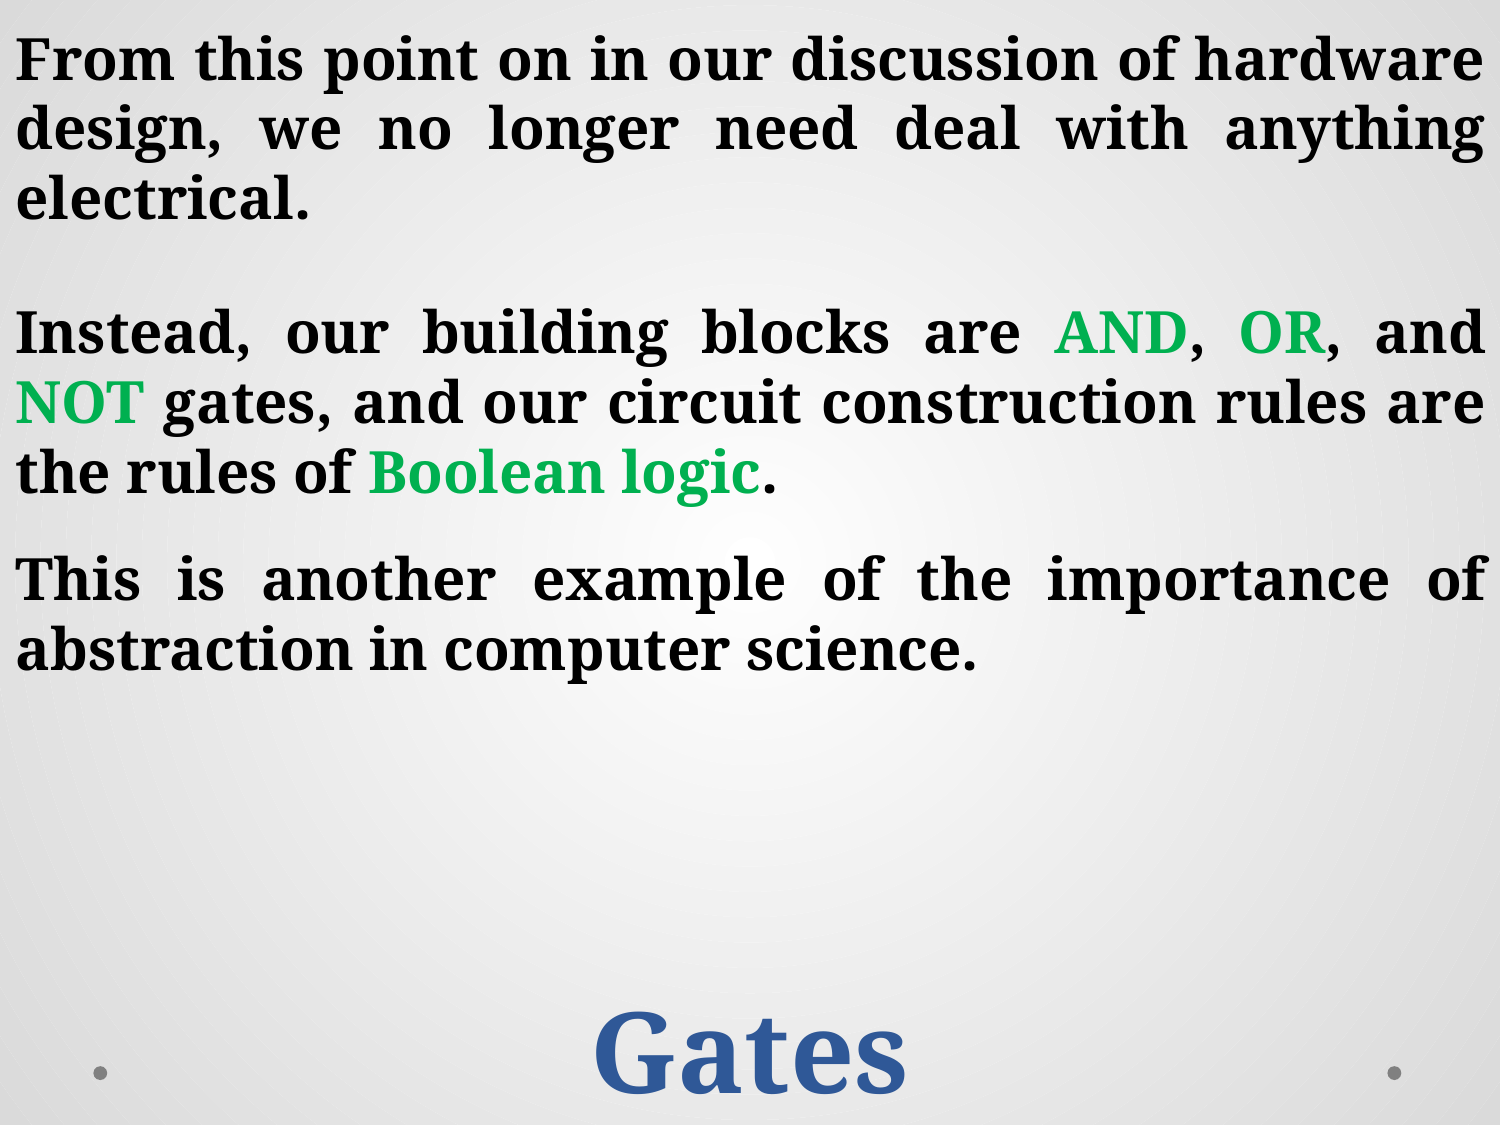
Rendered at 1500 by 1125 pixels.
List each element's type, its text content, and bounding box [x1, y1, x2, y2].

text_box Instead, our building blocks are AND, OR, and NOT gates, and our circuit construction rules are the rules of Boolean logic. This is another example of the importance of abstraction in computer science. [1, 287, 1500, 690]
text_box From this point on in our discussion of hardware design, we no longer need deal with anything electrical. [1, 14, 1500, 239]
text_box Gates [12, 960, 1488, 1124]
